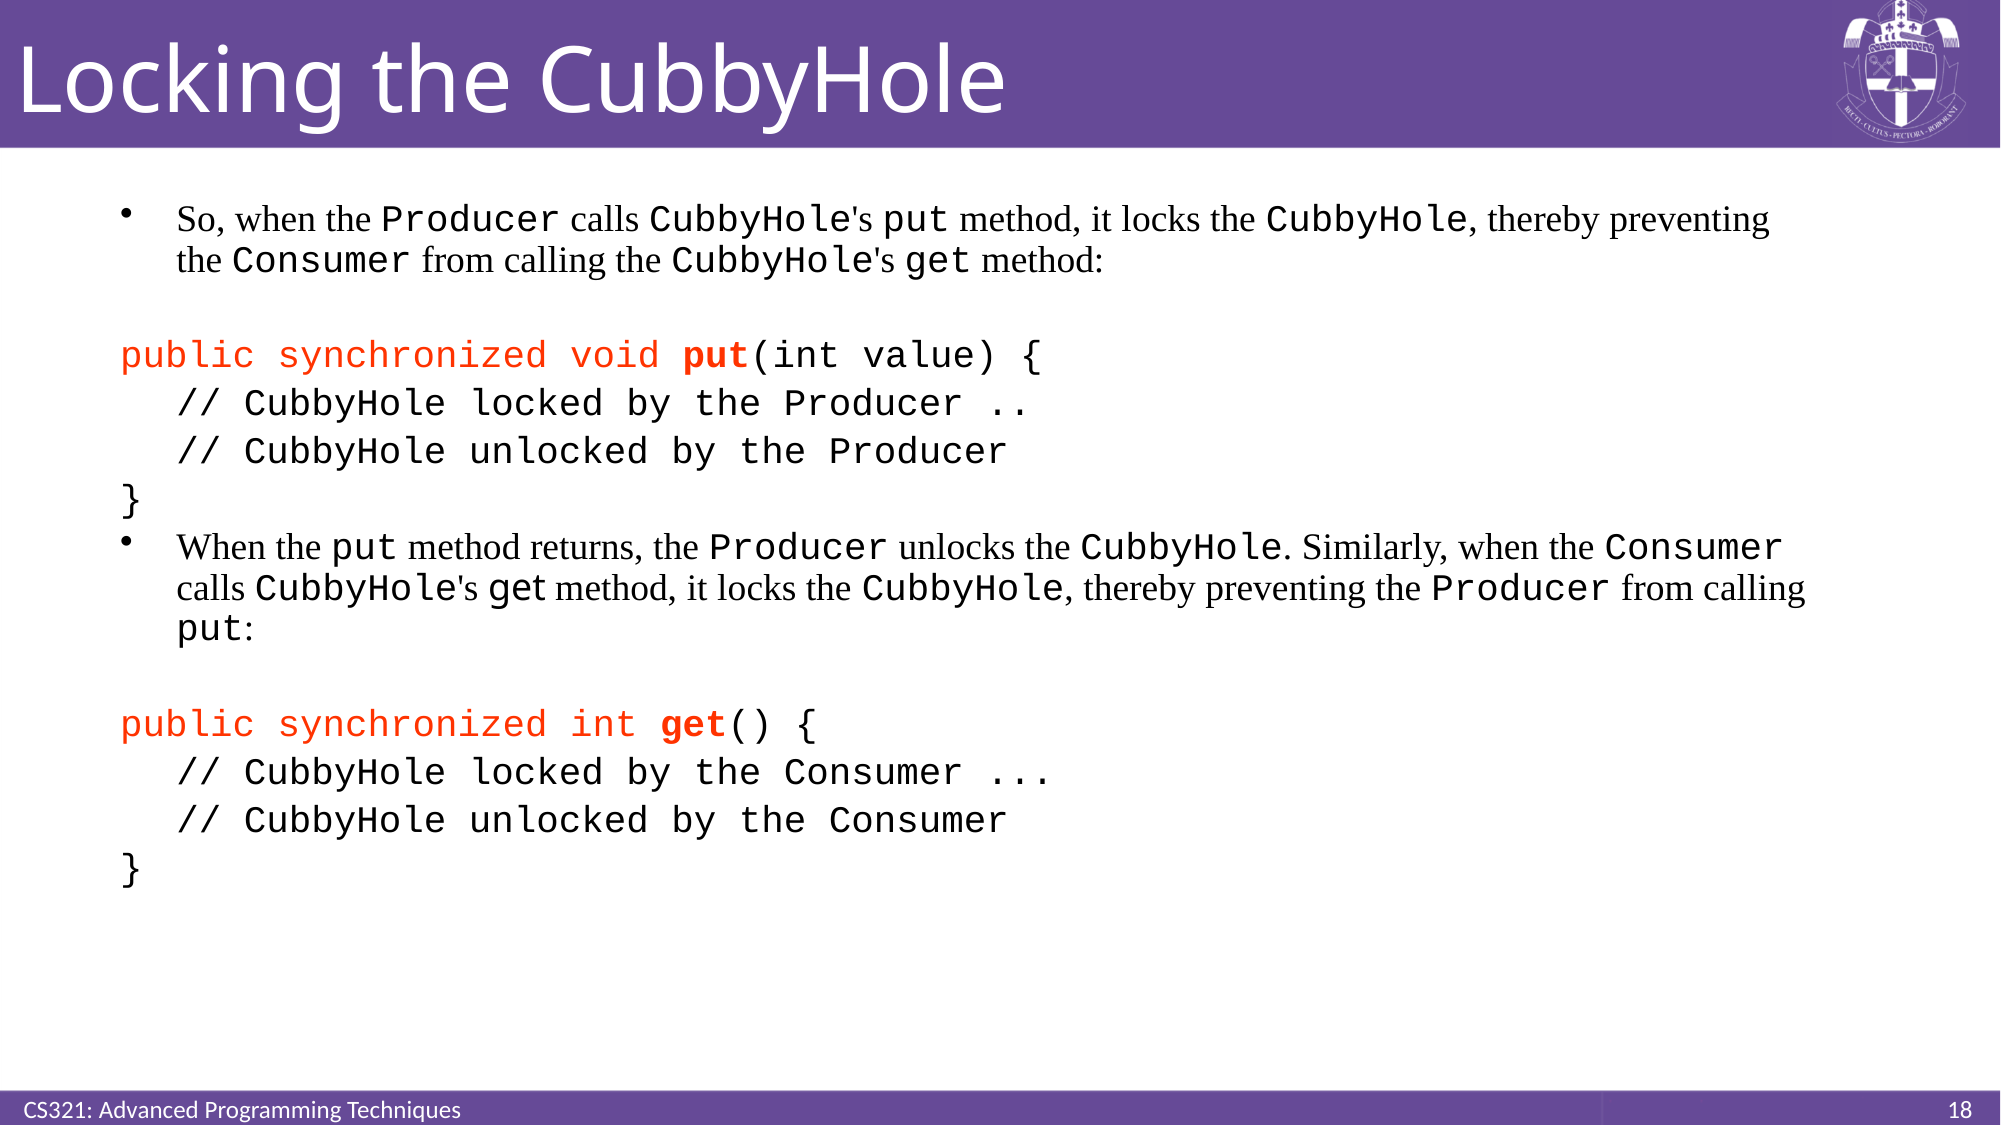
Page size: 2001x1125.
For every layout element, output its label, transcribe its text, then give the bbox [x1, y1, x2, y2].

title Locking the CubbyHole [0, 0, 1758, 192]
picture [0, 0, 2001, 1125]
slide_number 18 [1862, 1078, 1994, 1125]
list So, when the Producer calls CubbyHole's put method, it locks the CubbyHole, thereby preventing the Consumer from calling the CubbyHole's get method: public synchronized void put(int value) { // CubbyHole locked by the Producer .. // CubbyHole unlocked by the Producer } When the put method returns, the Producer unlocks the CubbyHole. Similarly, when the Consumer calls CubbyHole's get method, it locks the CubbyHole, thereby preventing the Producer from calling put: public synchronized int get() { // CubbyHole locked by the Consumer ... // CubbyHole unlocked by the Consumer } [105, 191, 1831, 995]
footer CS321: Advanced Programming Techniques [8, 1078, 499, 1125]
